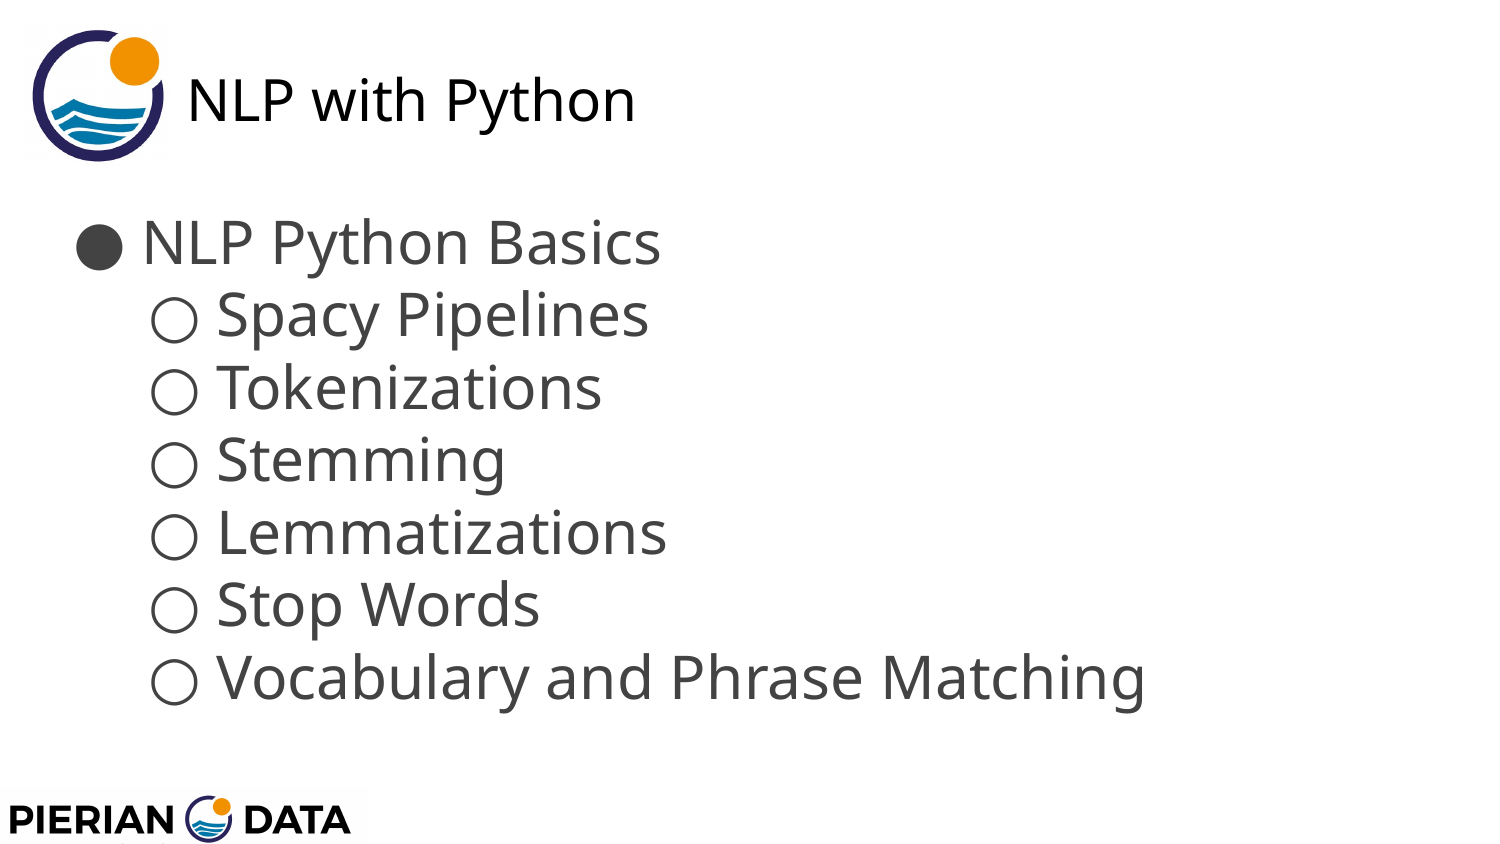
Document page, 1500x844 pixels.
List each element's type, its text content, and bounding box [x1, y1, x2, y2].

list NLP Python Basics Spacy Pipelines Tokenizations Stemming Lemmatizations Stop Words Vocabulary and Phrase Matching [51, 189, 1476, 750]
picture [0, 787, 368, 844]
title NLP with Python [176, 48, 1449, 143]
picture [24, 24, 172, 167]
